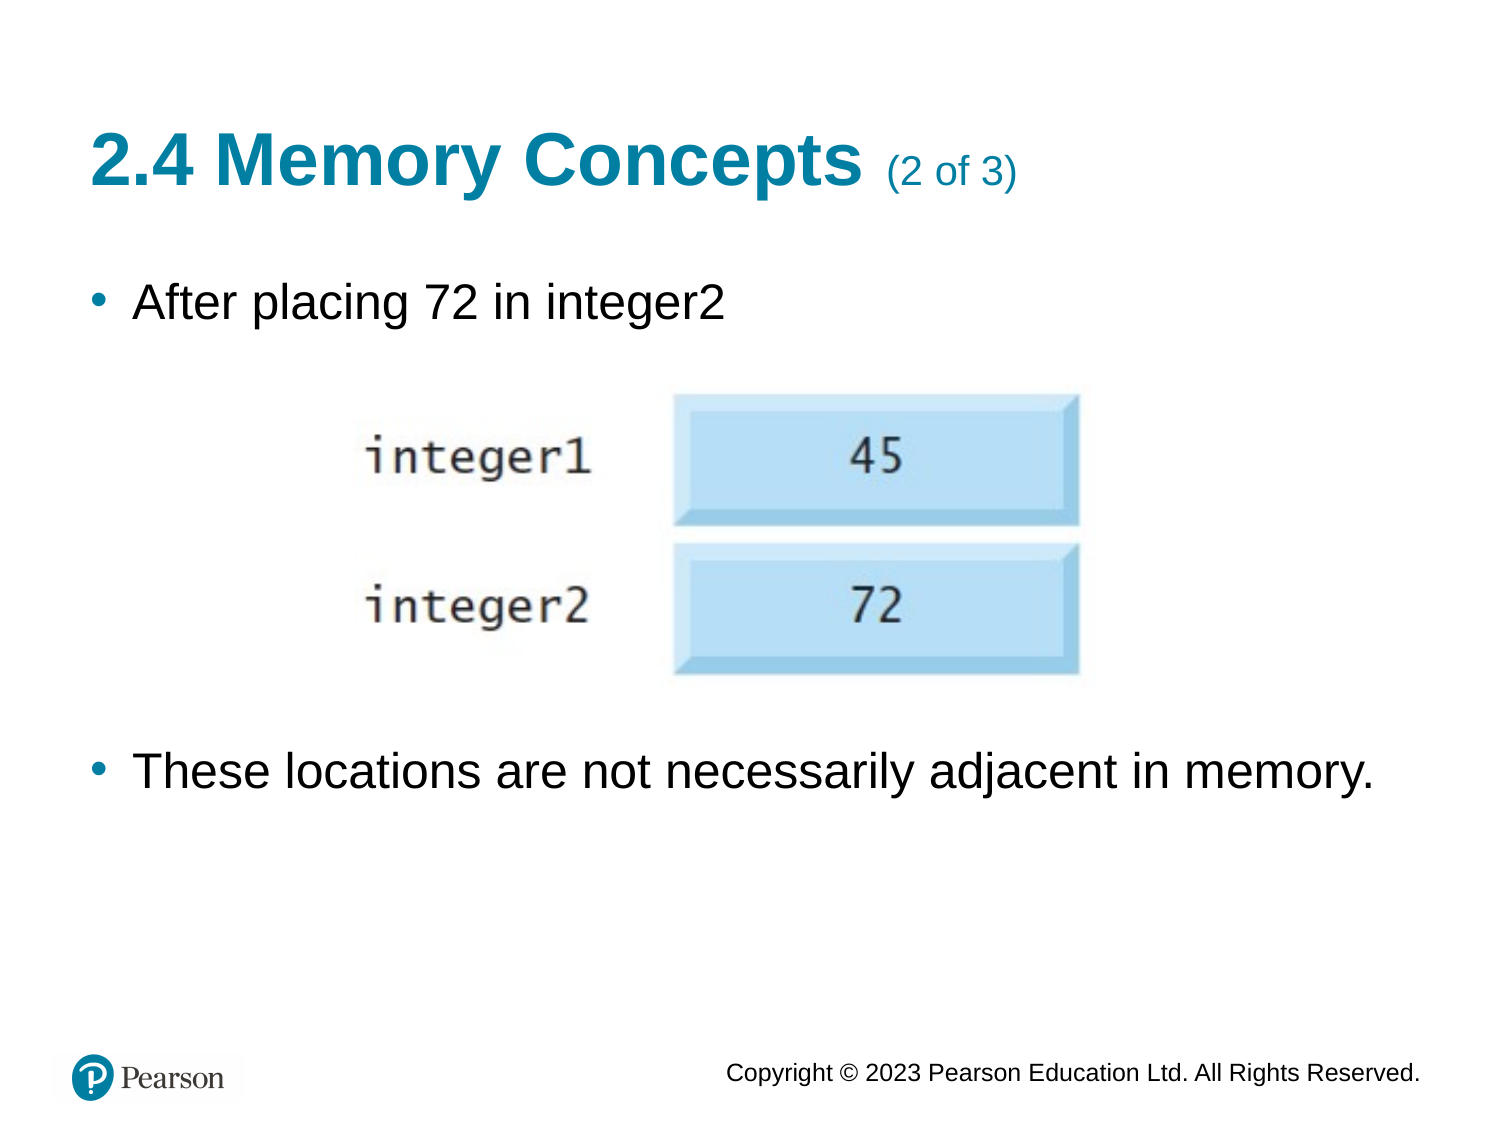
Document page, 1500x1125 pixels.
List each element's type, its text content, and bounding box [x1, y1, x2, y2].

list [353, 384, 1097, 689]
list After placing 72 in integer2 [75, 254, 1425, 346]
list These locations are not necessarily adjacent in memory. [75, 723, 1425, 821]
title 2.4 Memory Concepts (2 of 3) [75, 35, 1425, 216]
picture [51, 1053, 245, 1102]
